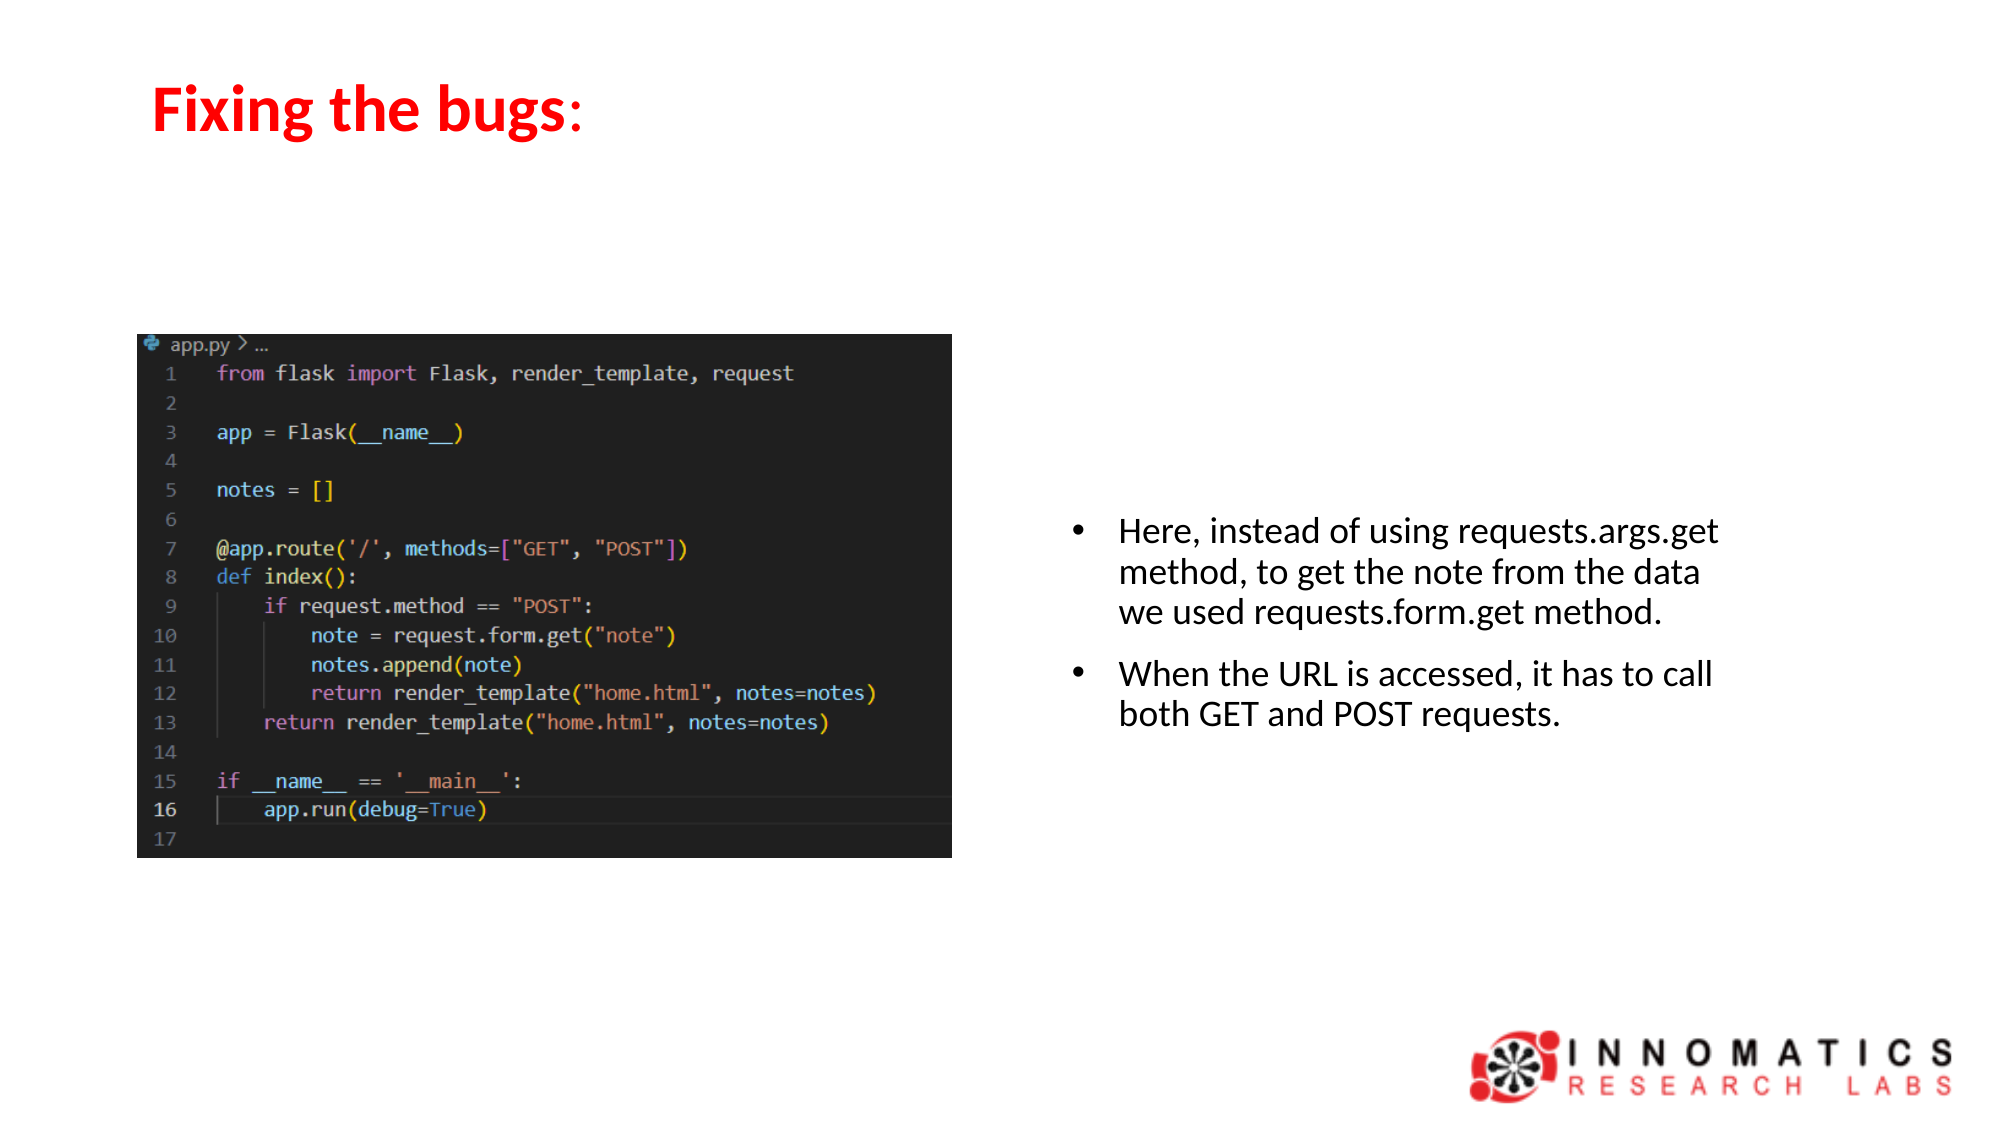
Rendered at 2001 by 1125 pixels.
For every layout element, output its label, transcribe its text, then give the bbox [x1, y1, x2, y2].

picture [137, 333, 952, 858]
list Here, instead of using requests.args.get method, to get the note from the data we used requests.form.get method. When the URL is accessed, it has to call both GET and POST requests. [1019, 503, 1767, 812]
title Fixing the bugs: [137, 59, 1097, 154]
picture [1445, 1014, 1975, 1125]
